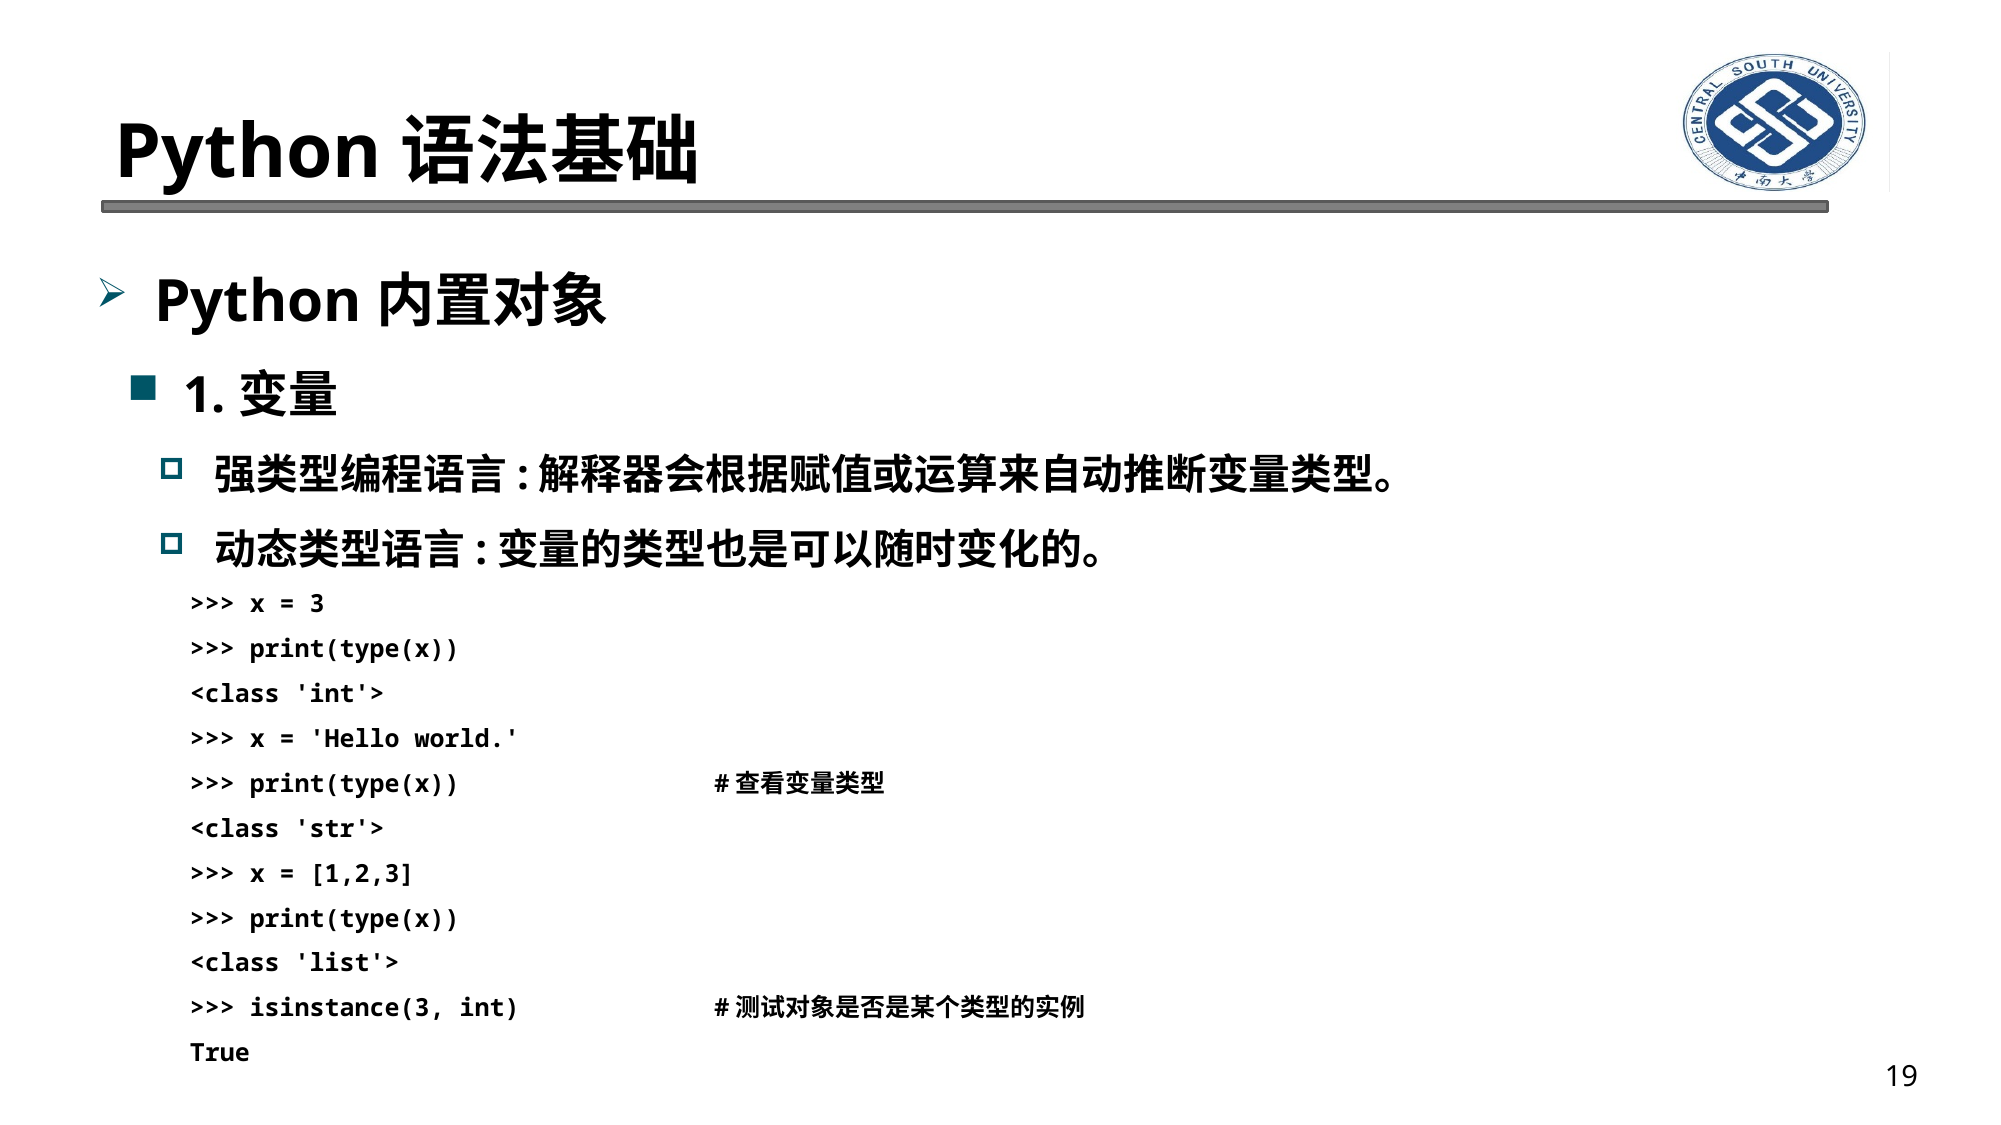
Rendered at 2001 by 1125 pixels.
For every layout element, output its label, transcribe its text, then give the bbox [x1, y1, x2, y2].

slide_number 19 [1516, 1049, 1934, 1125]
title Python语法基础 [99, 12, 1805, 200]
list Python内置对象 1.变量 强类型编程语言:解释器会根据赋值或运算来自动推断变量类型。 动态类型语言:变量的类型也是可以随时变化的。 >>> x = 3 >>> print(type(x)) <class 'int'> >>> x = 'Hello world.' >>> print(type(x)) #查看变量类型 <class 'str'> >>> x = [1,2,3] >>> print(type(x)) <class 'list'> >>> isinstance(3, int) #测试对象是否是某个类型的实例 True [81, 220, 1898, 1024]
picture [1805, 52, 1890, 192]
